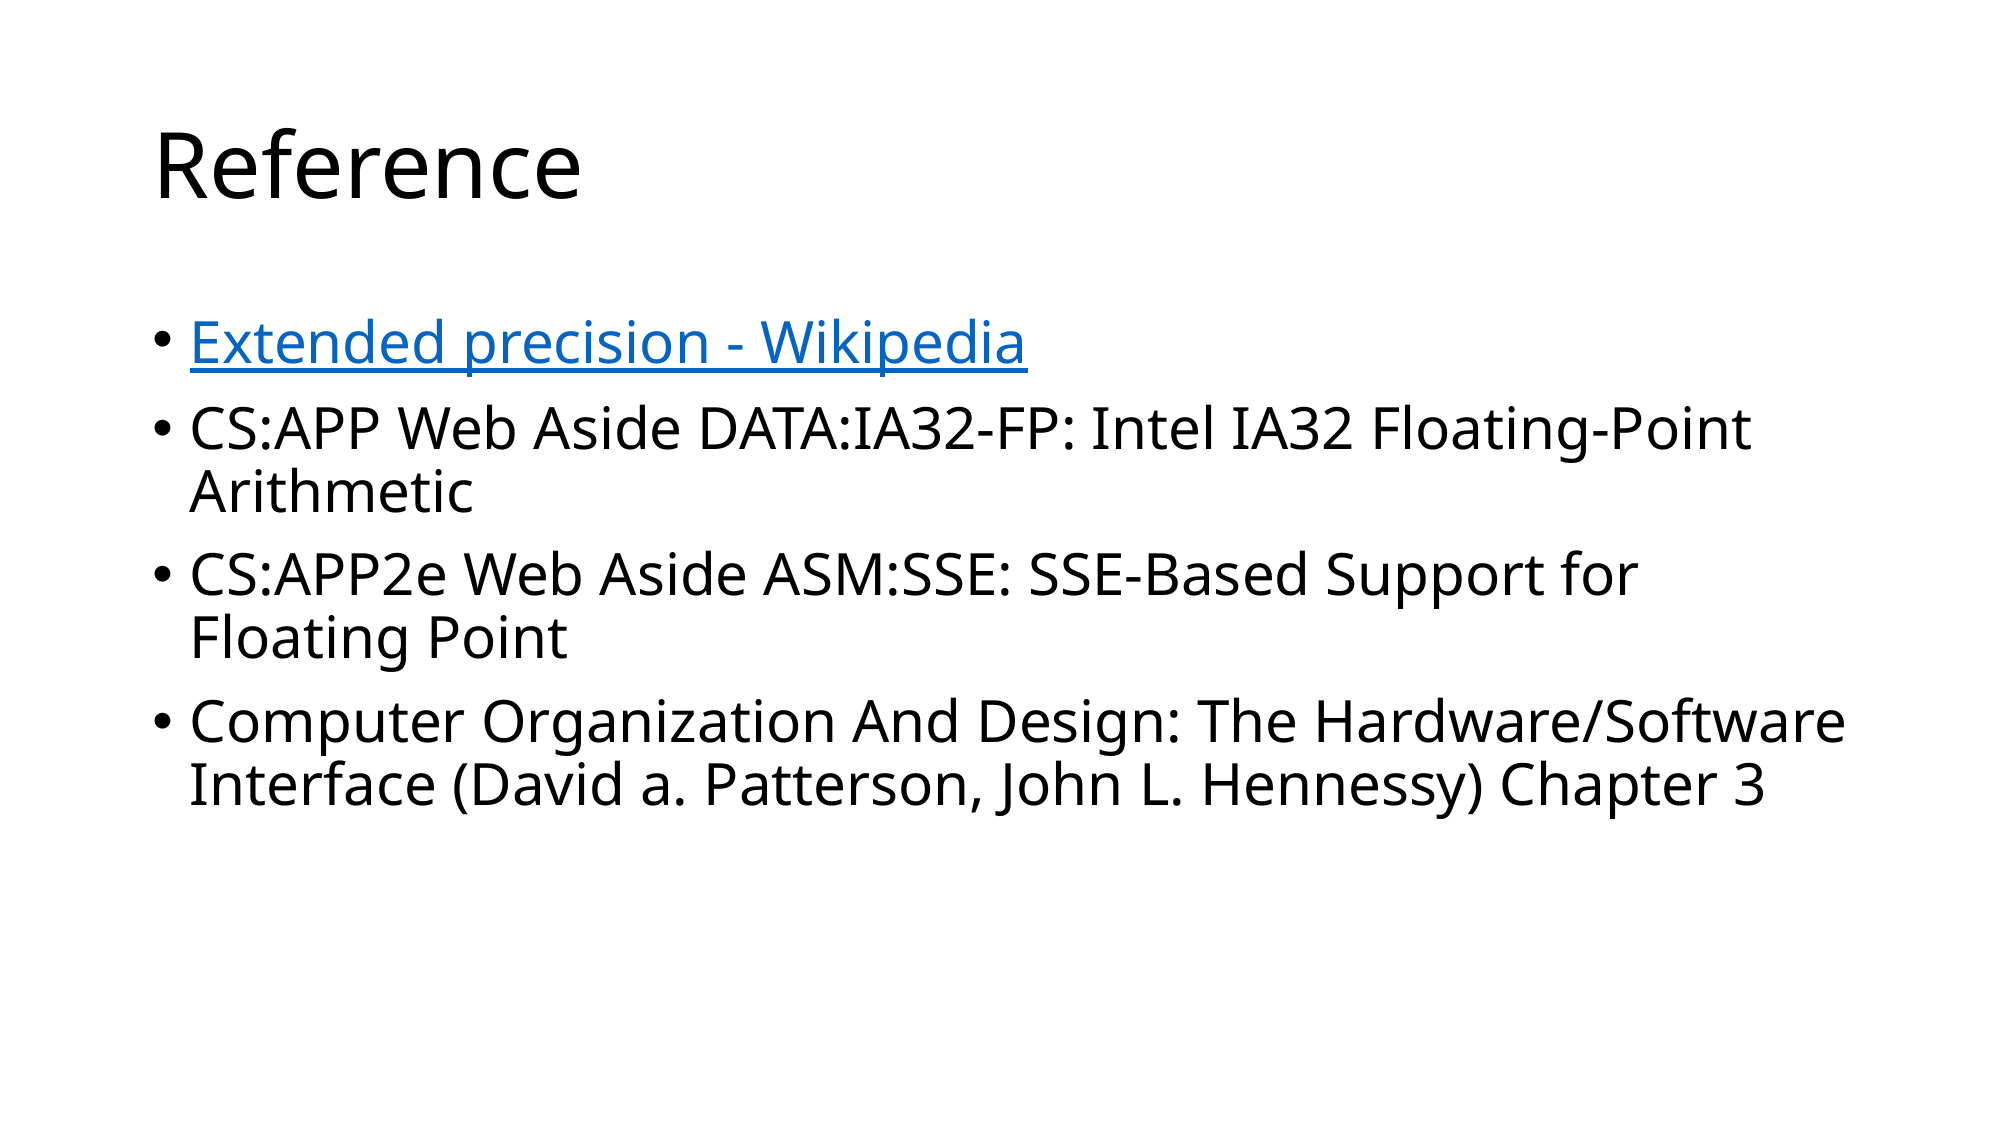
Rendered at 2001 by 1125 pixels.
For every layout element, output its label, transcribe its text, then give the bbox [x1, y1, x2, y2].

list Extended precision - Wikipedia CS:APP Web Aside DATA:IA32-FP: Intel IA32 Floating-Point Arithmetic CS:APP2e Web Aside ASM:SSE: SSE-Based Support for Floating Point Computer Organization And Design: The Hardware/Software Interface (David a. Patterson, John L. Hennessy) Chapter 3 [137, 299, 1863, 1014]
title Reference [137, 59, 1863, 278]
